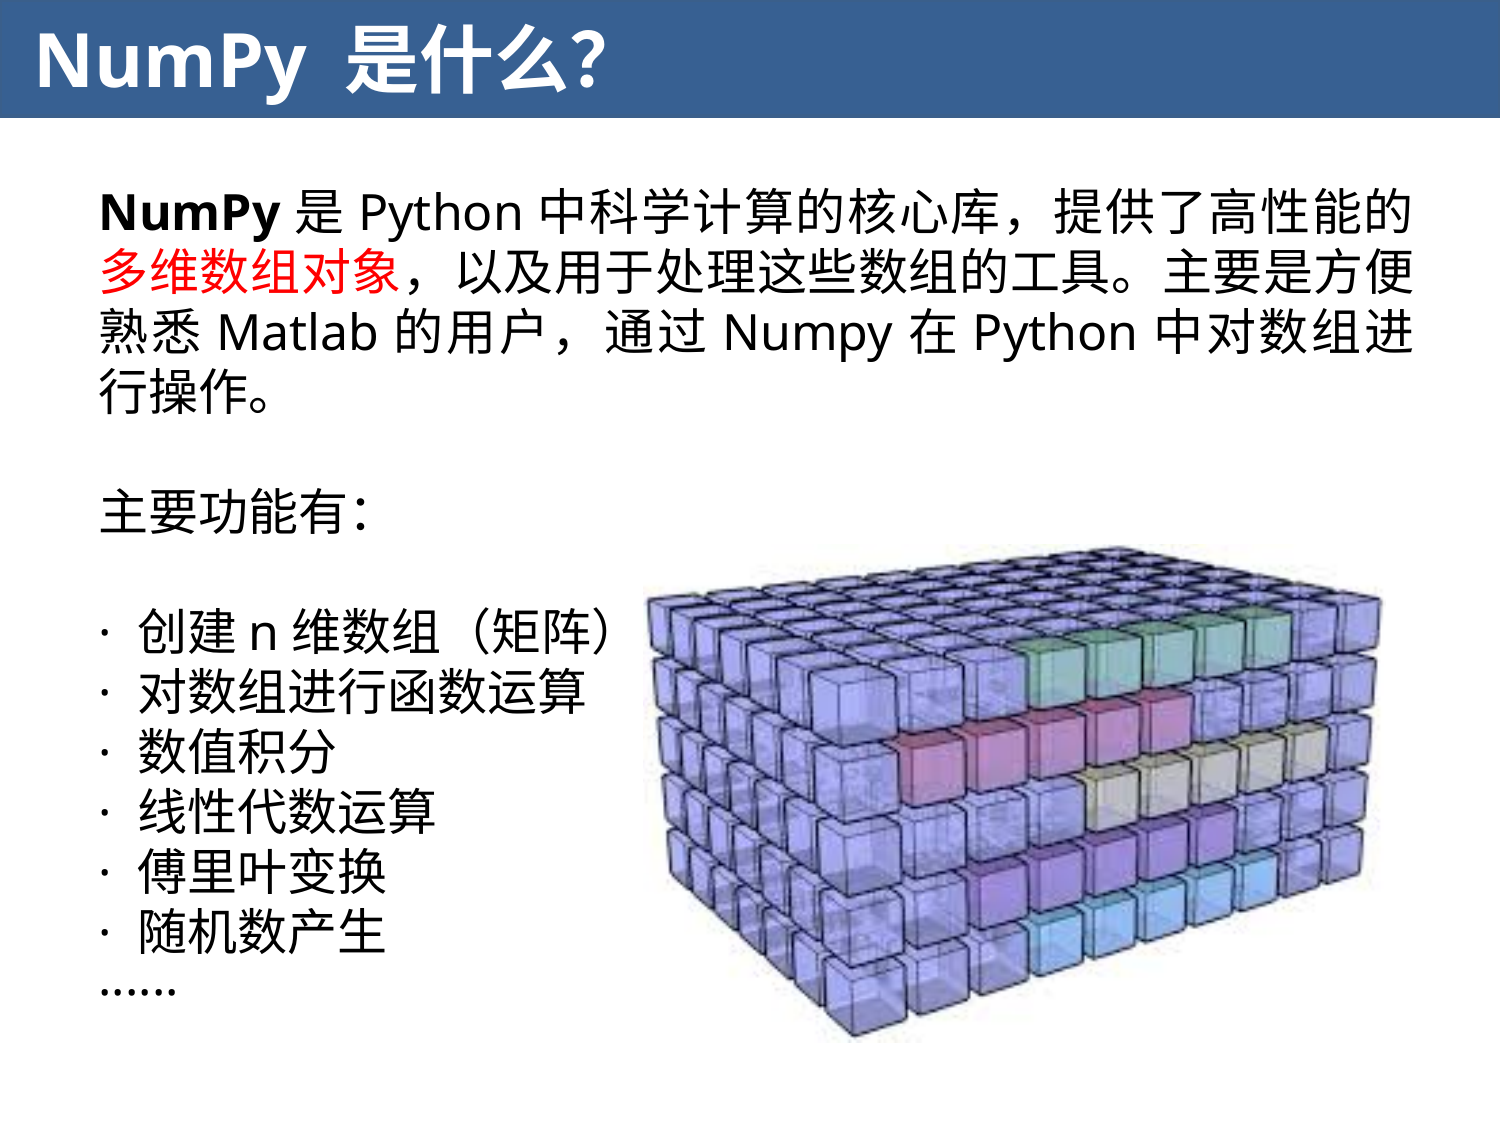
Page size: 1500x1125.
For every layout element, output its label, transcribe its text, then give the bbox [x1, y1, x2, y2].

text_box [0, 0, 1500, 118]
text_box NumPy 是什么？ [18, 5, 916, 111]
text_box NumPy是Python中科学计算的核心库，提供了高性能的多维数组对象，以及用于处理这些数组的工具。主要是方便熟悉Matlab的用户，通过Numpy在Python中对数组进行操作。 主要功能有： · 创建n维数组（矩阵） · 对数组进行函数运算 · 数值积分 · 线性代数运算 · 傅里叶变换 · 随机数产生 ······ [83, 172, 1430, 1028]
picture [643, 544, 1386, 1044]
